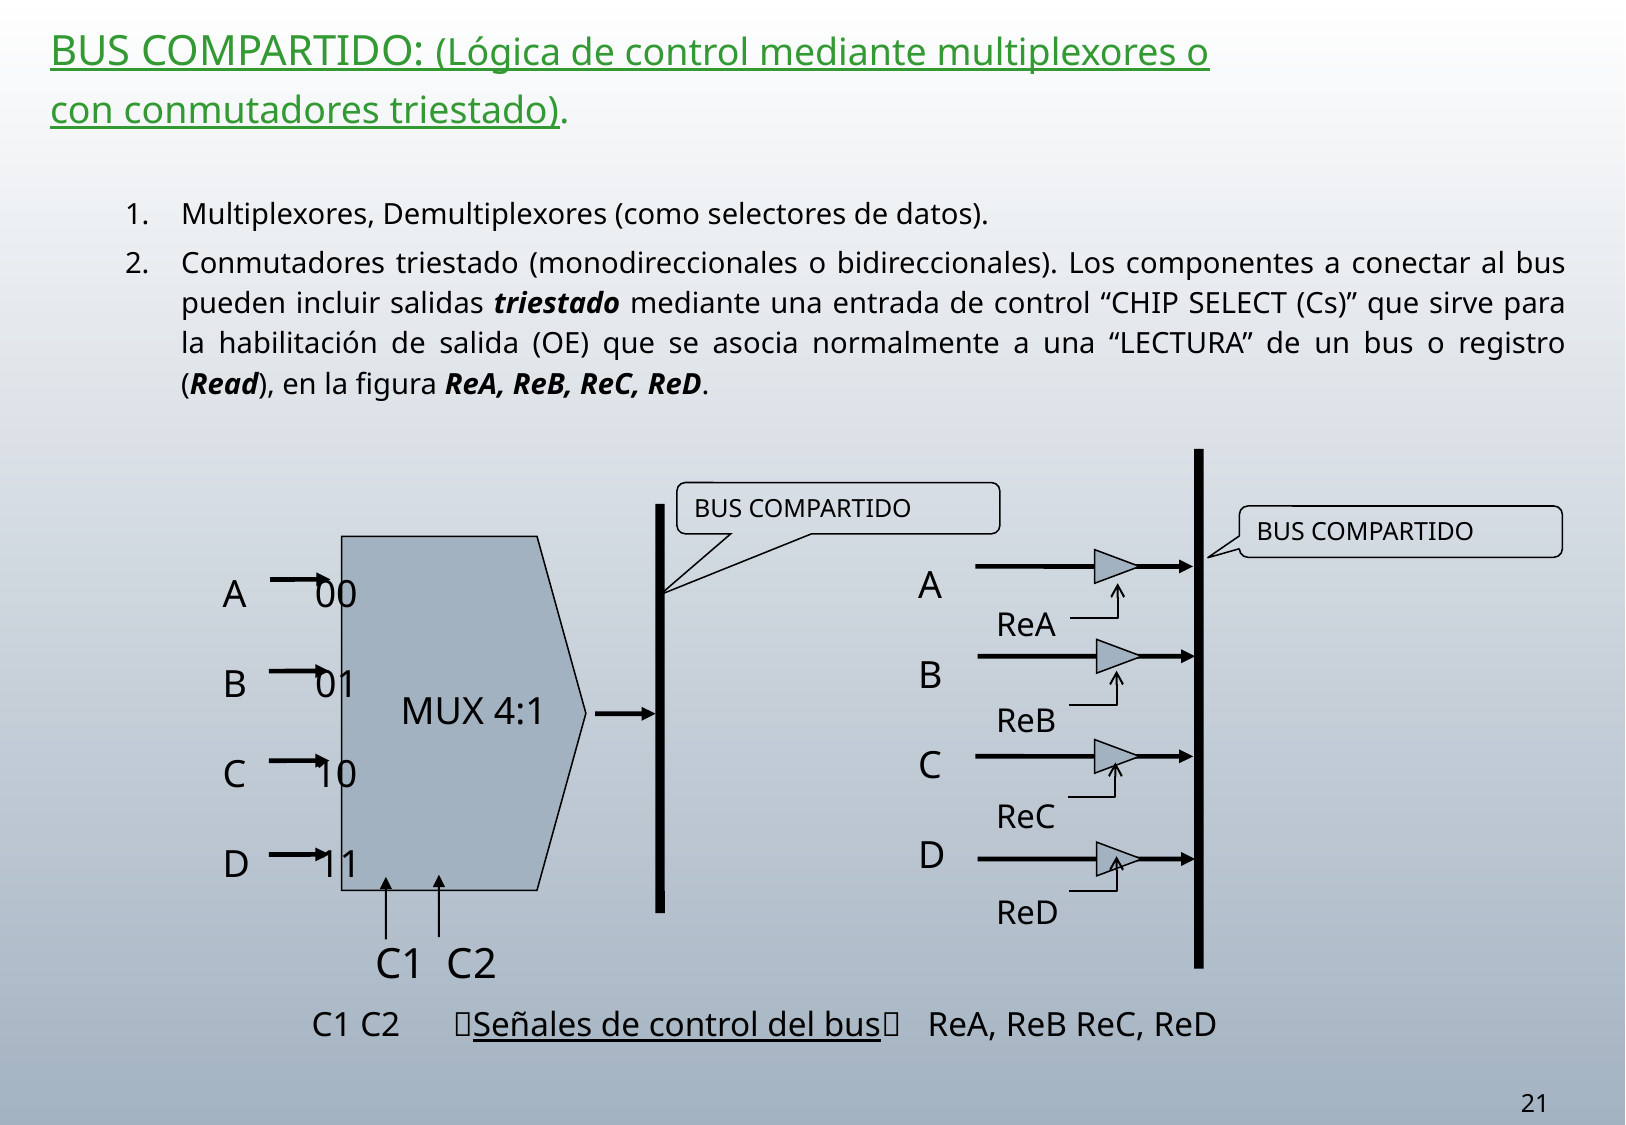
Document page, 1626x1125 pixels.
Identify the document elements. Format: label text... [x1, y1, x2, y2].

text_box BUS COMPARTIDO: (Lógica de control mediante multiplexores o con conmutadores triestado). Multiplexores, Demultiplexores (como selectores de datos). Conmutadores triestado (monodireccionales o bidireccionales). Los componentes a conectar al bus pueden incluir salidas triestado mediante una entrada de control “CHIP SELECT (Cs)” que sirve para la habilitación de salida (OE) que se asocia normalmente a una “LECTURA” de un bus o registro (Read), en la figura ReA, ReB, ReC, ReD. [35, 15, 1582, 408]
text_box C1 C2 Señales de control del bus ReA, ReB ReC, ReD [296, 1009, 1452, 1051]
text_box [207, 468, 1563, 996]
